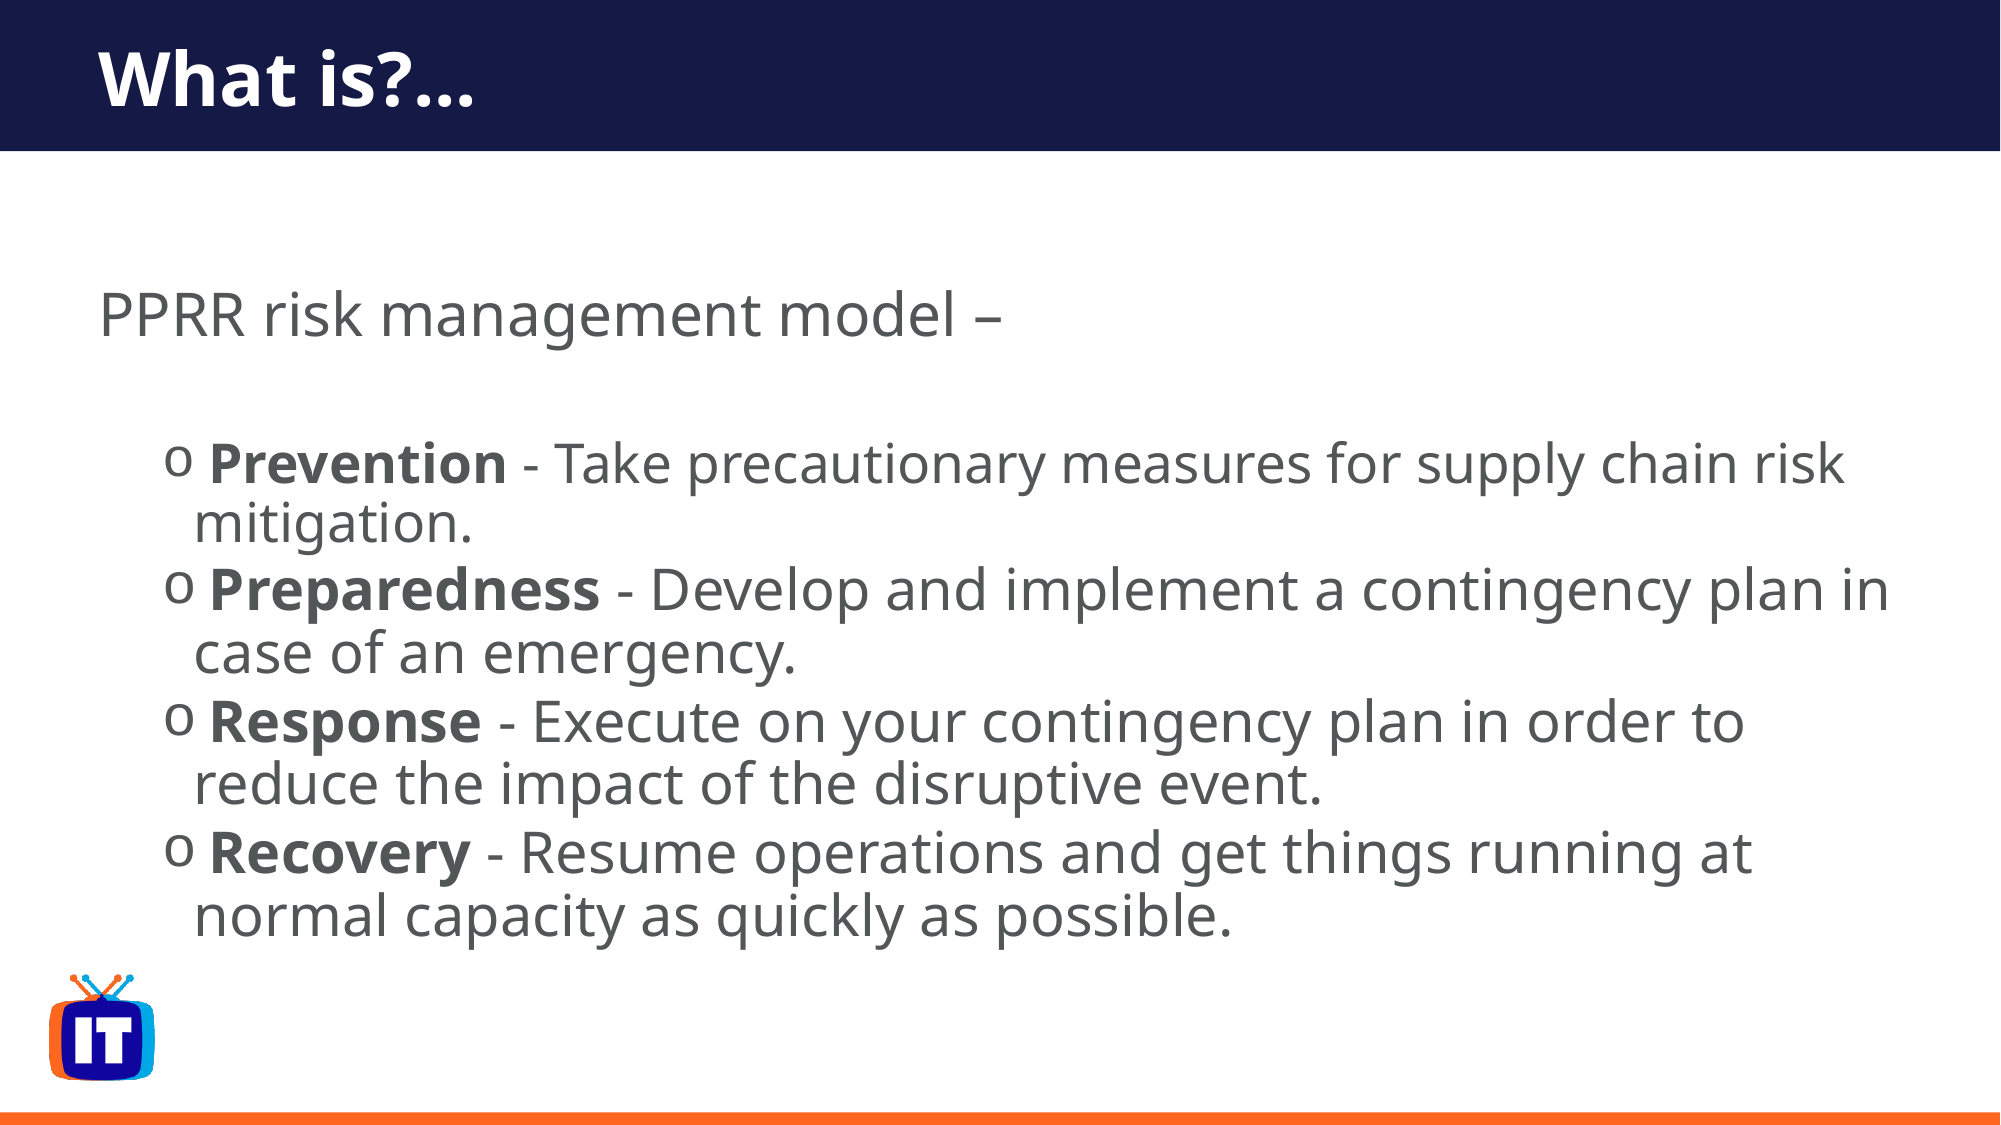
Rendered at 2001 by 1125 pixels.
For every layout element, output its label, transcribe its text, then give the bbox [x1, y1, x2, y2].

picture [45, 968, 158, 1087]
title What is?... [83, 0, 1917, 168]
list PPRR risk management model – Prevention - Take precautionary measures for supply chain risk mitigation. Preparedness - Develop and implement a contingency plan in case of an emergency. Response - Execute on your contingency plan in order to reduce the impact of the disruptive event. Recovery - Resume operations and get things running at normal capacity as quickly as possible. [83, 190, 1917, 960]
